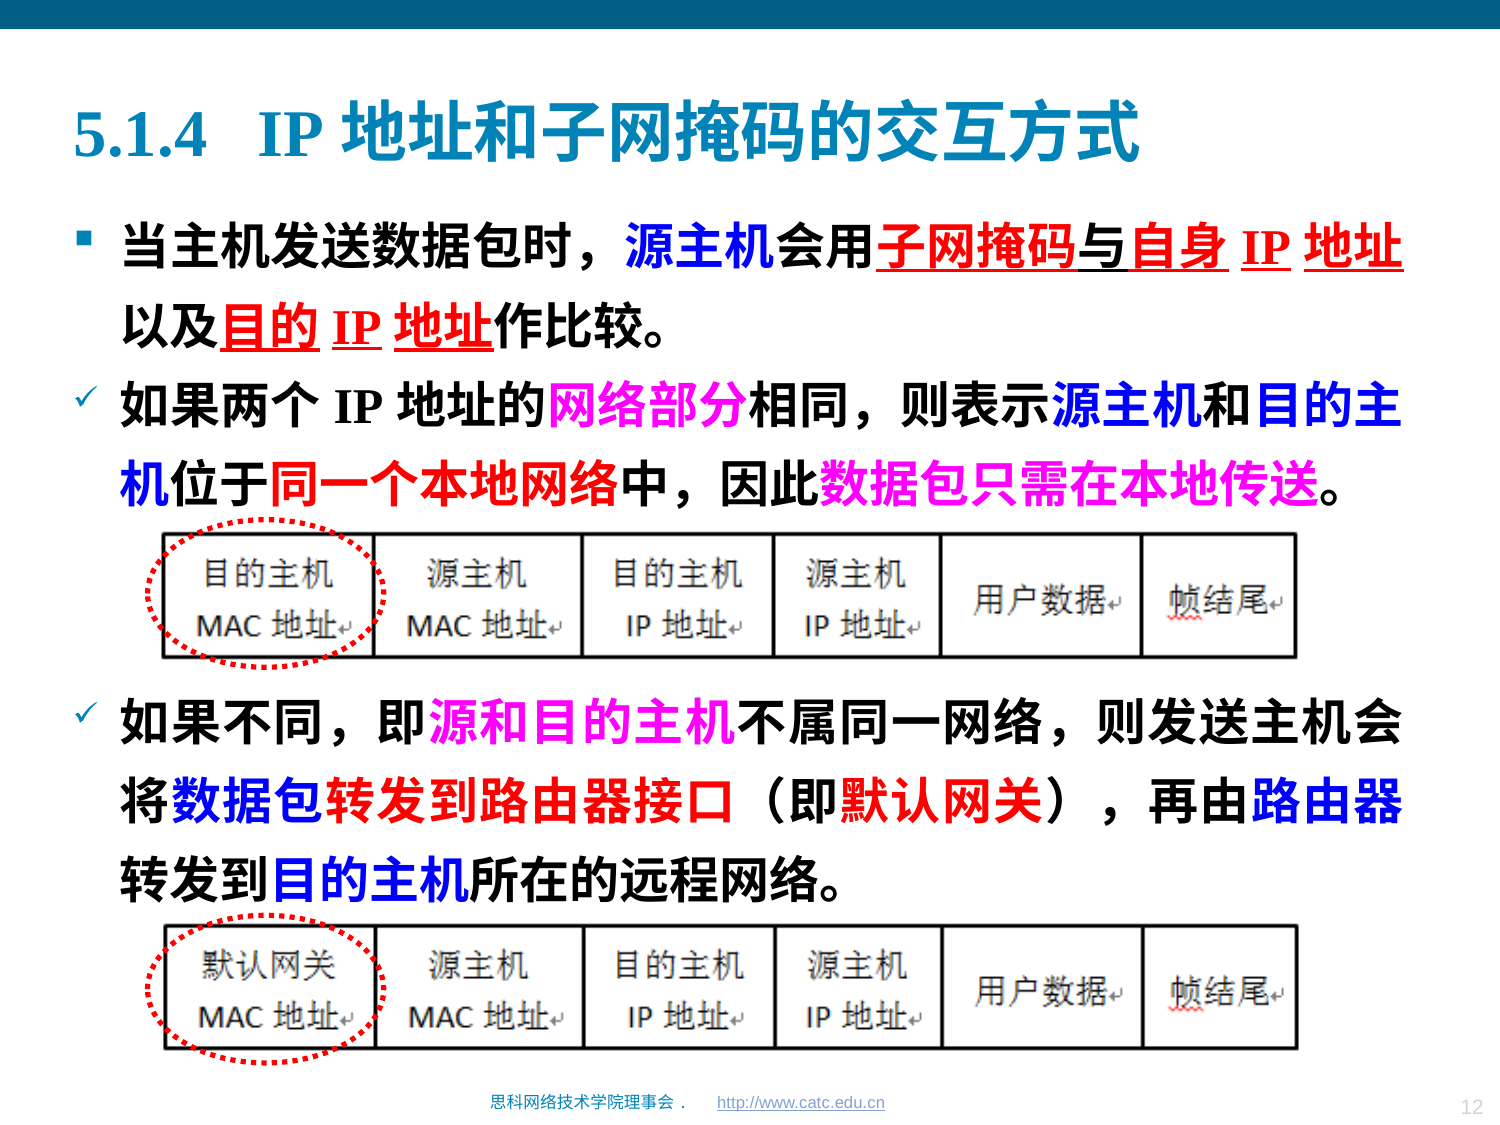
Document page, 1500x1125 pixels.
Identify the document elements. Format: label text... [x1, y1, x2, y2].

text_box 5.1.4 IP地址和子网掩码的交互方式 [58, 82, 1359, 178]
picture [147, 525, 1309, 667]
picture [608, 1095, 621, 1109]
text_box [230, 519, 301, 523]
picture [147, 915, 1314, 1060]
list 当主机发送数据包时，源主机会用子网掩码与自身IP地址以及目的IP地址作比较。 如果两个IP地址的网络部分相同，则表示源主机和目的主机位于同一个本地网络中，因此数据包只需在本地传送。 如果不同，即源和目的主机不属同一网络，则发送主机会将数据包转发到路由器接口（即默认网关），再由路由器转发到目的主机所在的远程网络。 [58, 188, 1418, 916]
picture [642, 1101, 656, 1108]
picture [491, 1095, 497, 1102]
picture [546, 1102, 556, 1109]
